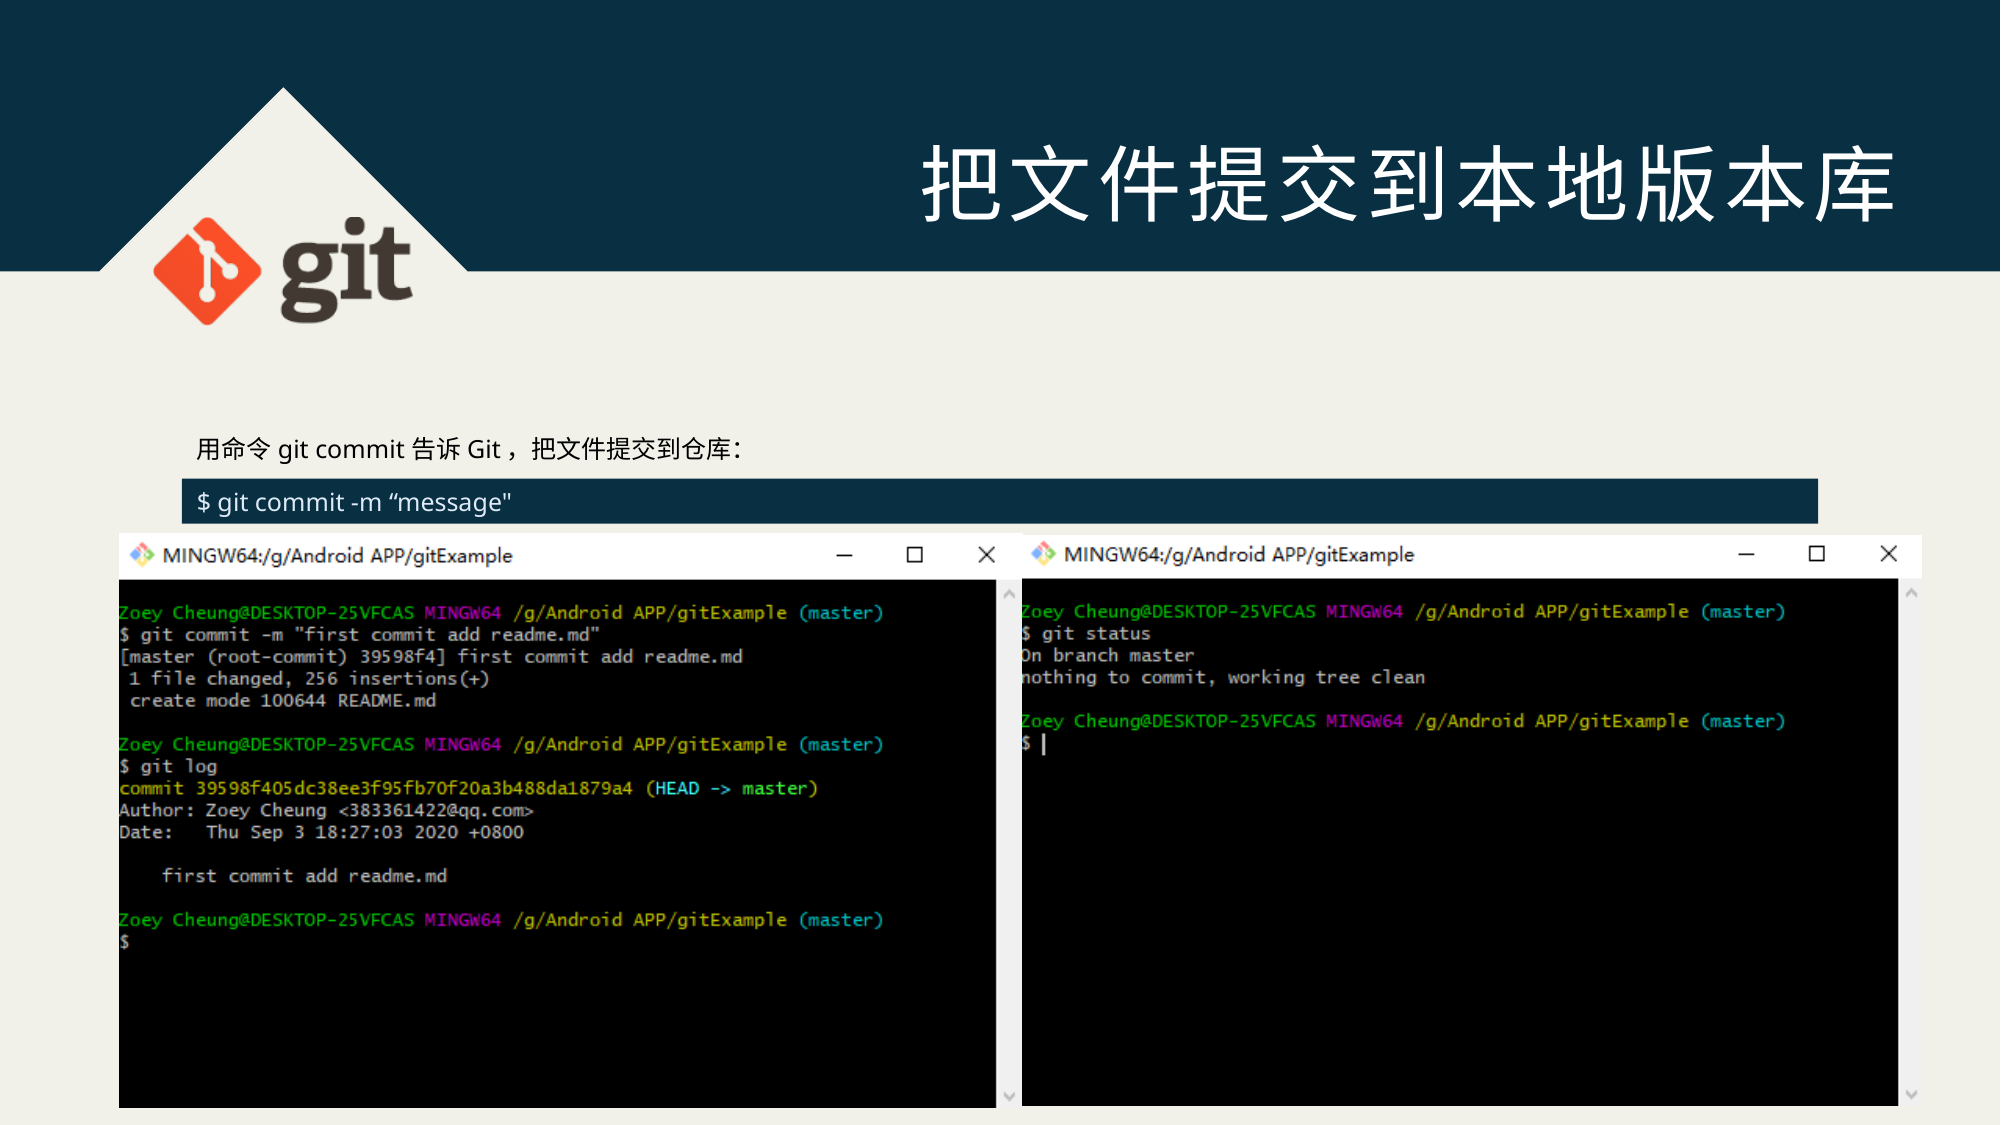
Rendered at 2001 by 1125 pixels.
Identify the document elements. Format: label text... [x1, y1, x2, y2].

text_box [0, 0, 2000, 402]
text_box $ git commit -m “message" [181, 478, 1819, 524]
picture [119, 533, 1922, 1108]
text_box 用命令git commit告诉Git，把文件提交到仓库： [181, 402, 1819, 471]
